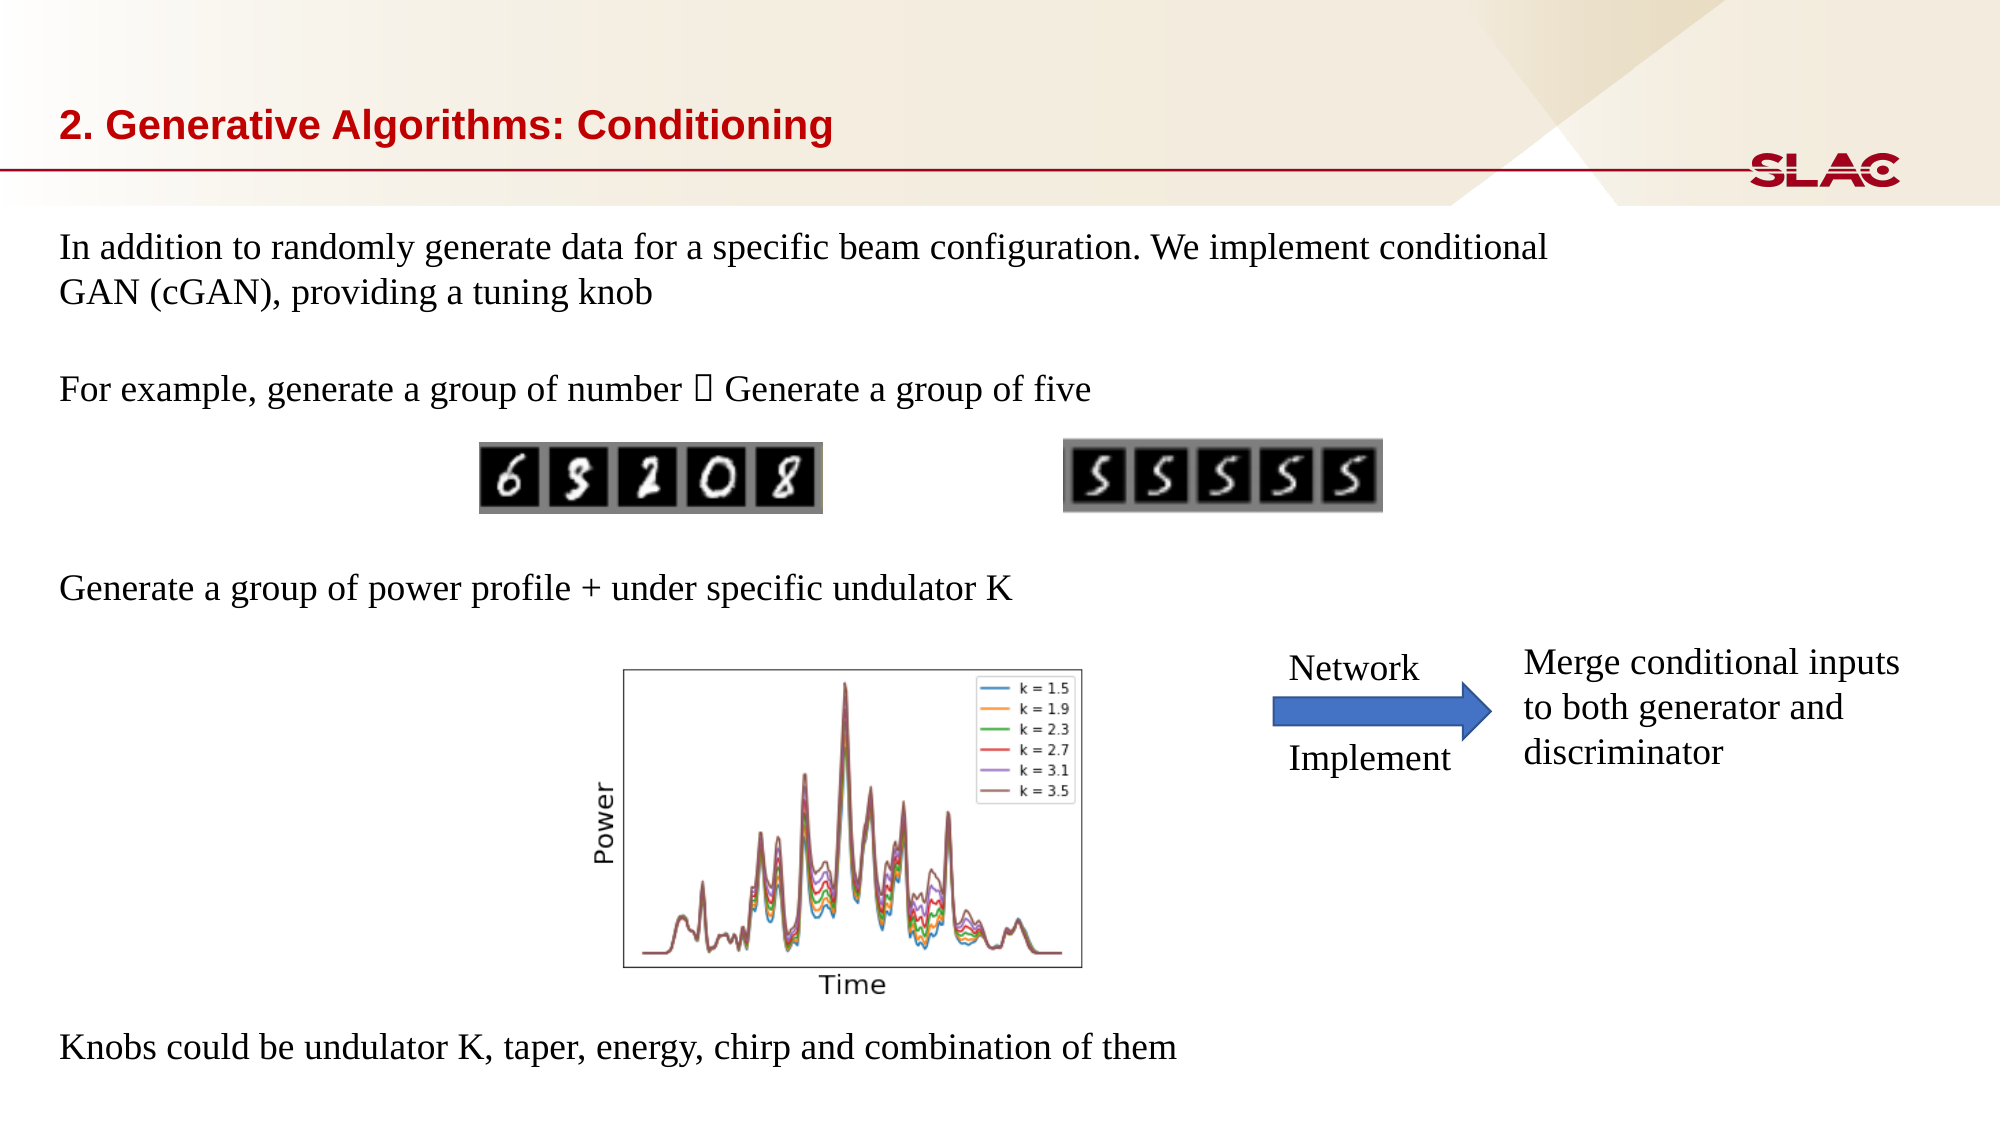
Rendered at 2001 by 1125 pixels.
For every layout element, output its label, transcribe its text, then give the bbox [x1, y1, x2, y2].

picture [1063, 434, 1383, 516]
text_box Network Implement [1273, 635, 1569, 786]
text_box In addition to randomly generate data for a specific beam configuration. We implement conditional GAN (cGAN), providing a tuning knob [44, 214, 1602, 320]
picture [479, 442, 823, 514]
picture [582, 661, 1091, 1008]
text_box Knobs could be undulator K, taper, energy, chirp and combination of them [44, 1014, 1466, 1075]
text_box Generate a group of power profile + under specific undulator K [44, 555, 1121, 616]
text_box 2. Generative Algorithms: Conditioning [44, 90, 1602, 156]
picture [0, 0, 2000, 206]
text_box Merge conditional inputs to both generator and discriminator [1508, 629, 1947, 780]
text_box For example, generate a group of number  Generate a group of five [44, 357, 1261, 417]
